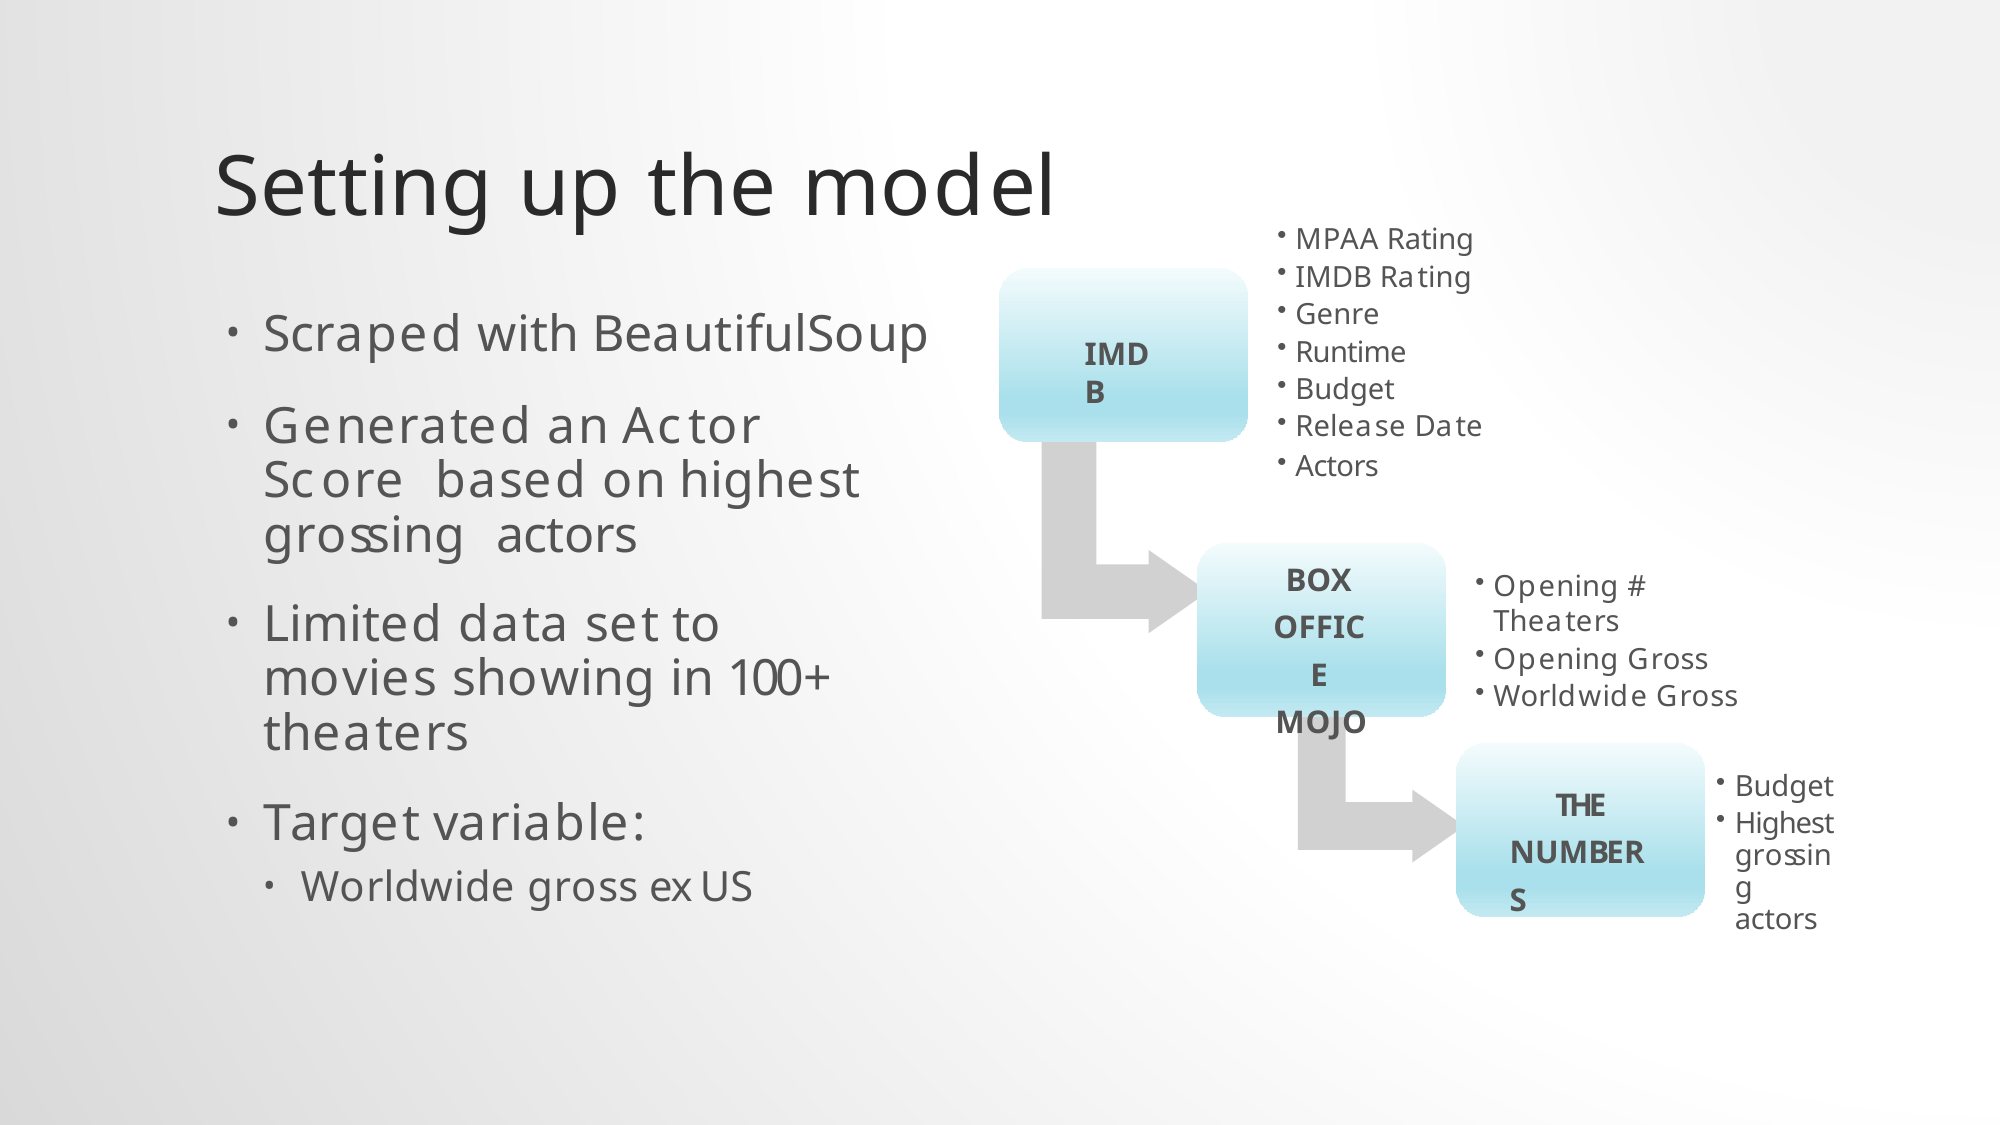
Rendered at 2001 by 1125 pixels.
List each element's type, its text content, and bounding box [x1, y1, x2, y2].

text_box MPAA Rating IMDB Rating Genre Runtime Budget Release Date Actors [1275, 215, 1487, 483]
text_box Opening # Theaters Opening Gross Worldwide Gross [1473, 562, 1777, 713]
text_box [1197, 543, 1465, 863]
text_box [999, 268, 1249, 634]
title Setting up the model [212, 129, 1063, 320]
picture [0, 0, 2000, 1125]
text_box Budget Highest grossing actors [1713, 762, 1849, 937]
text_box Scraped with BeautifulSoup Generated an Actor Score based on highest grossing actors Limited data set to movies showing in 100+ theaters Target variable: Worldwide gross ex US [223, 320, 935, 910]
